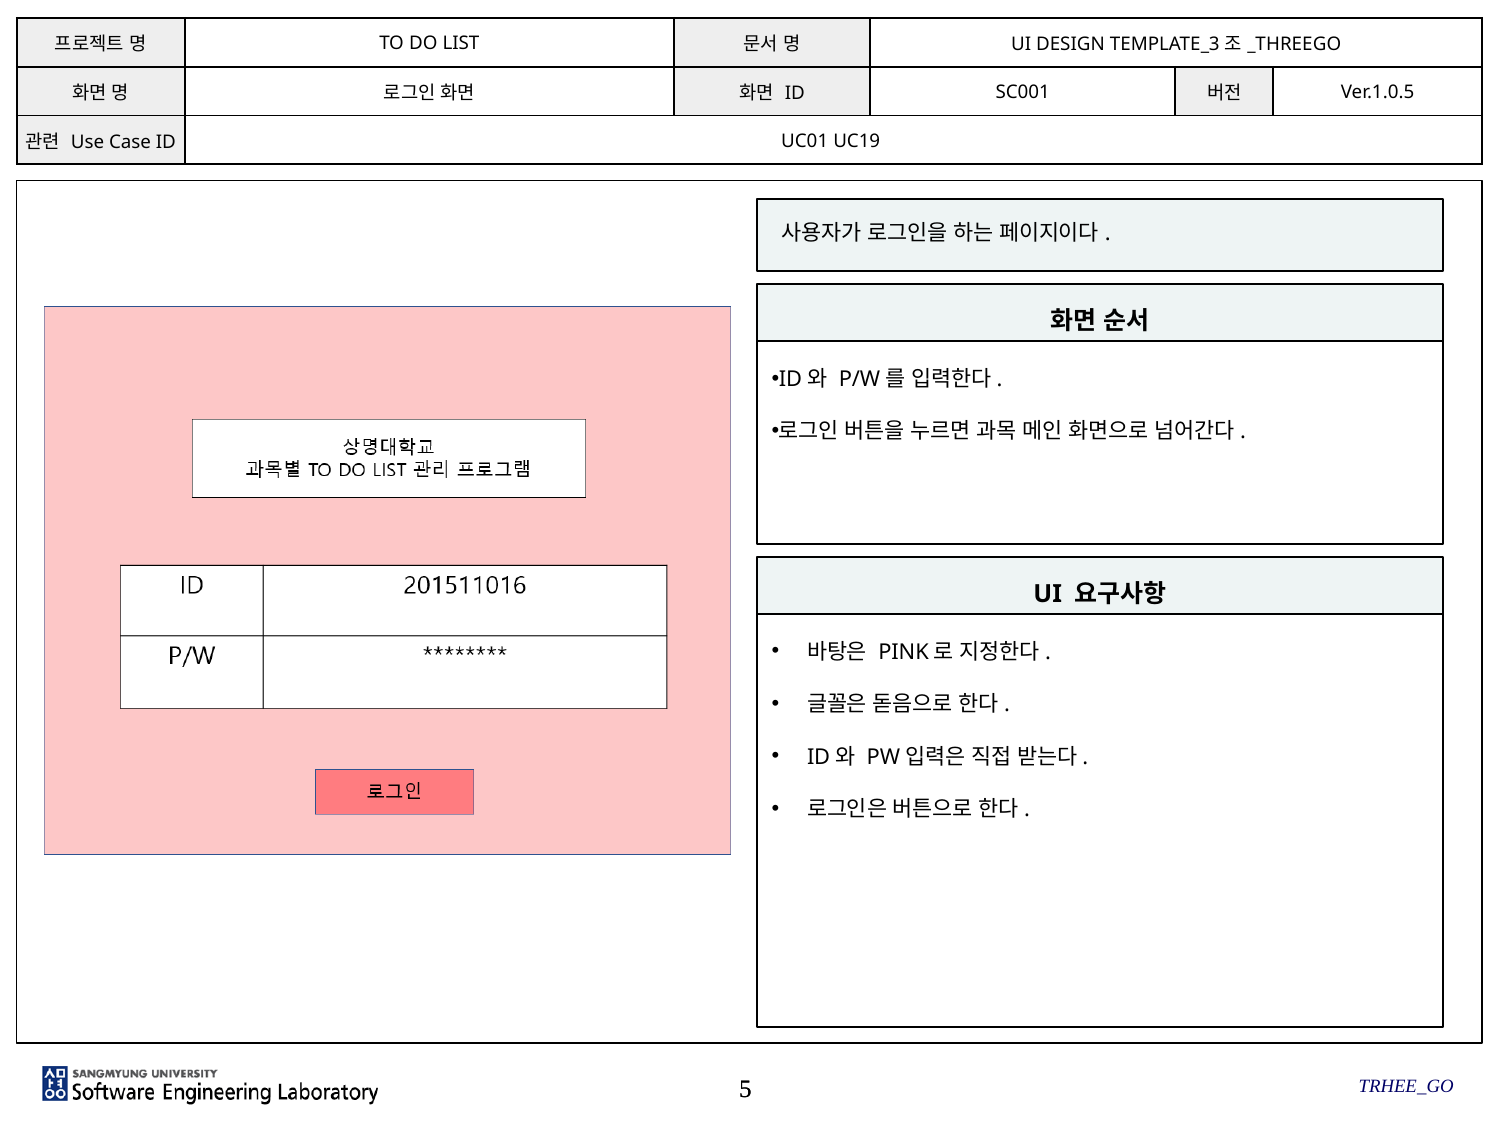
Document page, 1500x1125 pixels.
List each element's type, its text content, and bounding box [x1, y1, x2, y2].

table_header 프로젝트 명 [18, 19, 184, 66]
table_cell 화면 ID [675, 68, 869, 115]
table_cell 관련 Use Case ID [18, 116, 184, 163]
table_header UI DESIGN TEMPLATE_3조_THREEGO [871, 19, 1481, 66]
footer TRHEE_GO [994, 1060, 1454, 1110]
text_box 사용자가 로그인을 하는 페이지이다. [756, 198, 1444, 271]
table_cell SC001 [871, 68, 1174, 115]
table_cell UC01 UC19 [186, 116, 1481, 163]
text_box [756, 556, 1444, 1028]
table_cell 로그인 화면 [186, 68, 673, 115]
picture [38, 300, 750, 857]
table_header TO DO LIST [186, 19, 673, 66]
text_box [756, 283, 1444, 544]
table_header 문서 명 [675, 19, 869, 66]
table_cell Ver.1.0.5 [1274, 68, 1481, 115]
table_cell 화면 명 [18, 68, 184, 115]
table_cell 버전 [1176, 68, 1272, 115]
picture [42, 1066, 382, 1106]
